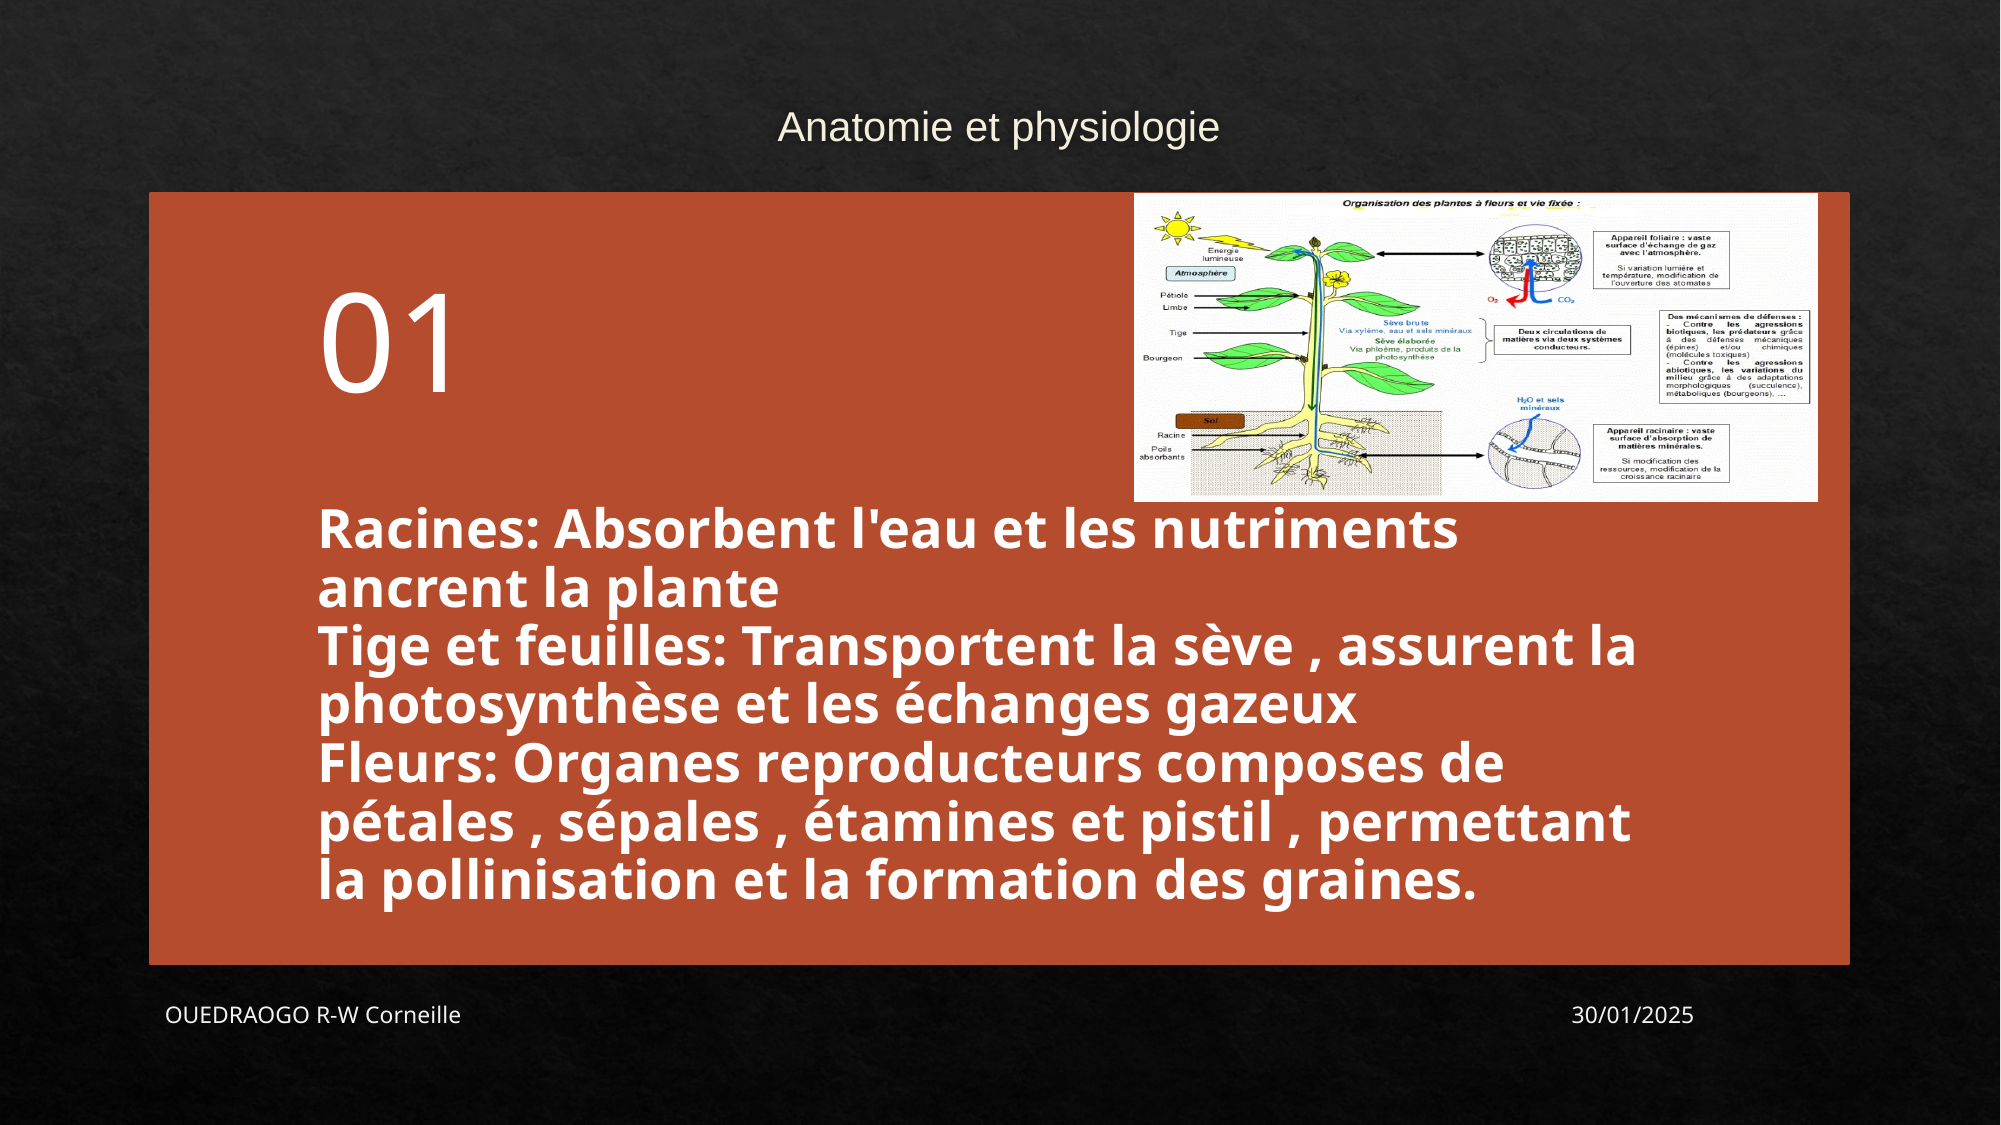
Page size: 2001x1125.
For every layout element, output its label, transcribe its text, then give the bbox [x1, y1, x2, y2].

footer OUEDRAOGO R-W Corneille [149, 984, 1245, 1045]
picture [1134, 193, 1818, 502]
text_box Cette photo par Auteur inconnu est soumise à la licence CC BY-SA-NC [306, 1121, 1713, 1125]
title Anatomie et physiologie [149, 39, 1849, 190]
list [149, 193, 1849, 965]
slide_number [1259, 984, 1710, 1045]
